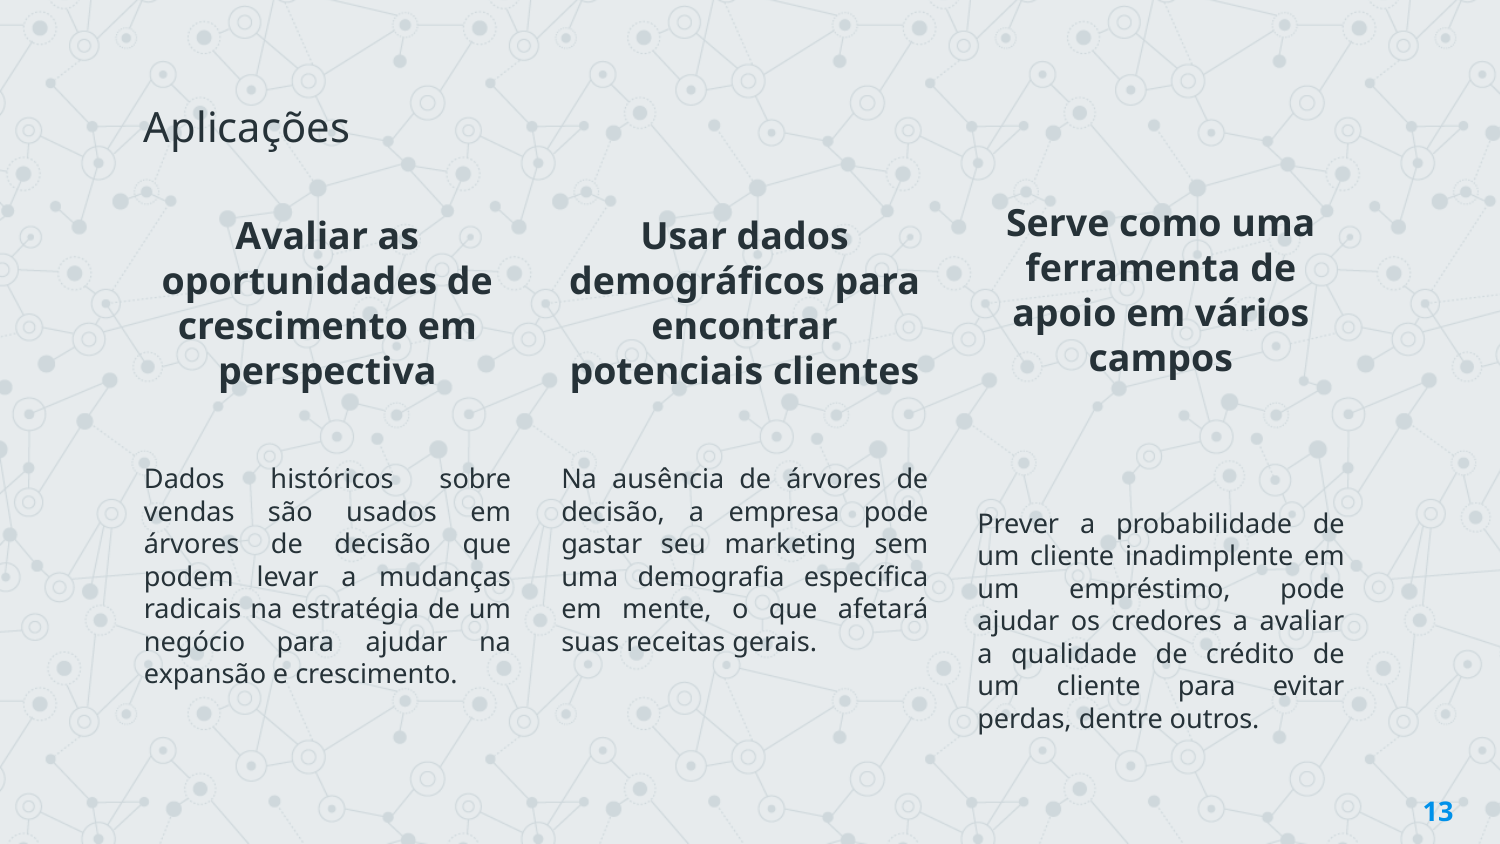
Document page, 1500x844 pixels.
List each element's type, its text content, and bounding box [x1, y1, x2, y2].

title Aplicações [128, 50, 1372, 166]
list Usar dados demográficos para encontrar potenciais clientes Na ausência de árvores de decisão, a empresa pode gastar seu marketing sem uma demografia específica em mente, o que afetará suas receitas gerais. [546, 196, 944, 844]
slide_number ‹#› [1378, 779, 1469, 844]
list Serve como uma ferramenta de apoio em vários campos Prever a probabilidade de um cliente inadimplente em um empréstimo, pode ajudar os credores a avaliar a qualidade de crédito de um cliente para evitar perdas, dentre outros. [962, 183, 1360, 795]
list Avaliar as oportunidades de crescimento em perspectiva Dados históricos sobre vendas são usados em árvores de decisão que podem levar a mudanças radicais na estratégia de um negócio para ajudar na expansão e crescimento. [128, 196, 526, 808]
